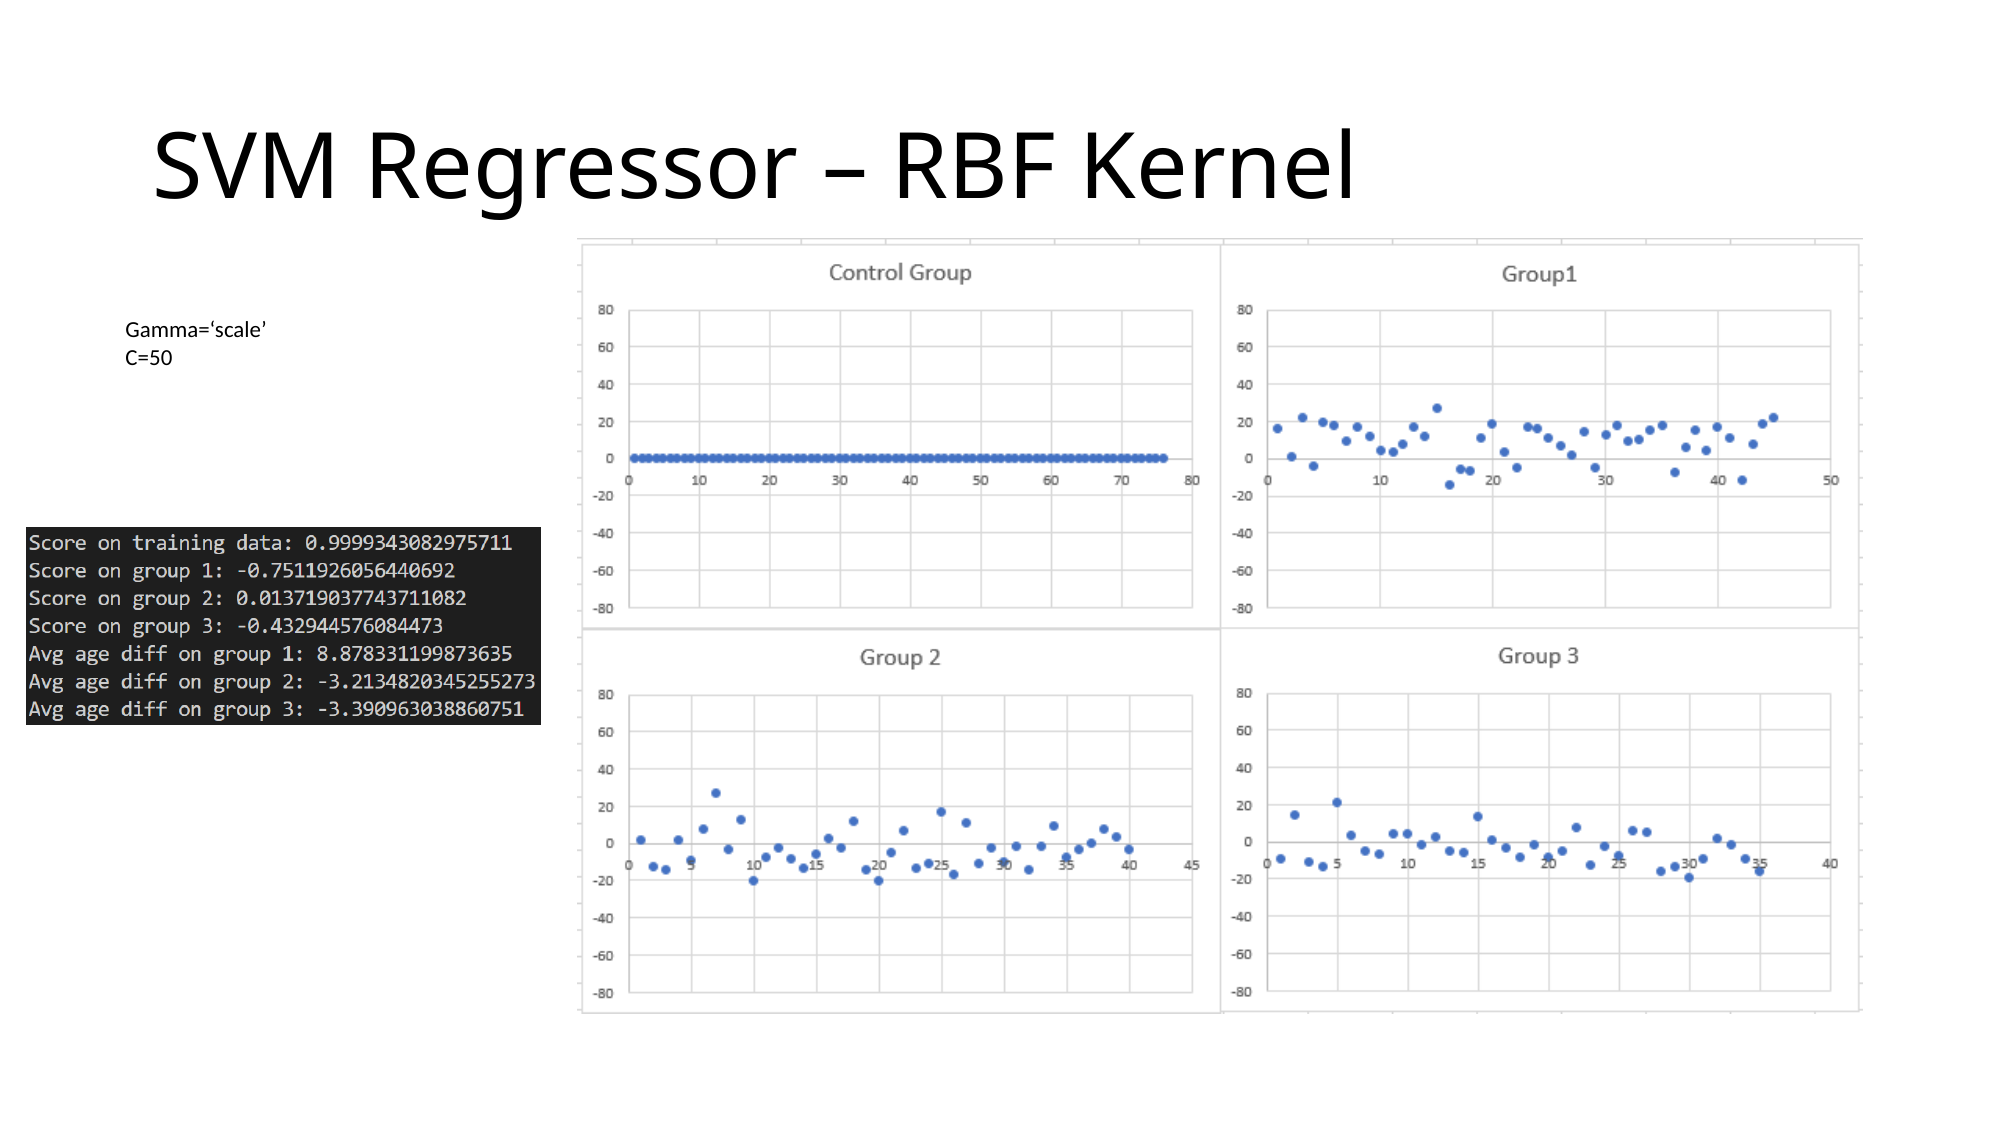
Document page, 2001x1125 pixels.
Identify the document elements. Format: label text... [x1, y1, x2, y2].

text_box Gamma=‘scale’ C=50 [110, 307, 283, 377]
picture [577, 238, 1863, 1014]
picture [26, 527, 541, 725]
title SVM Regressor – RBF Kernel [137, 59, 1863, 278]
